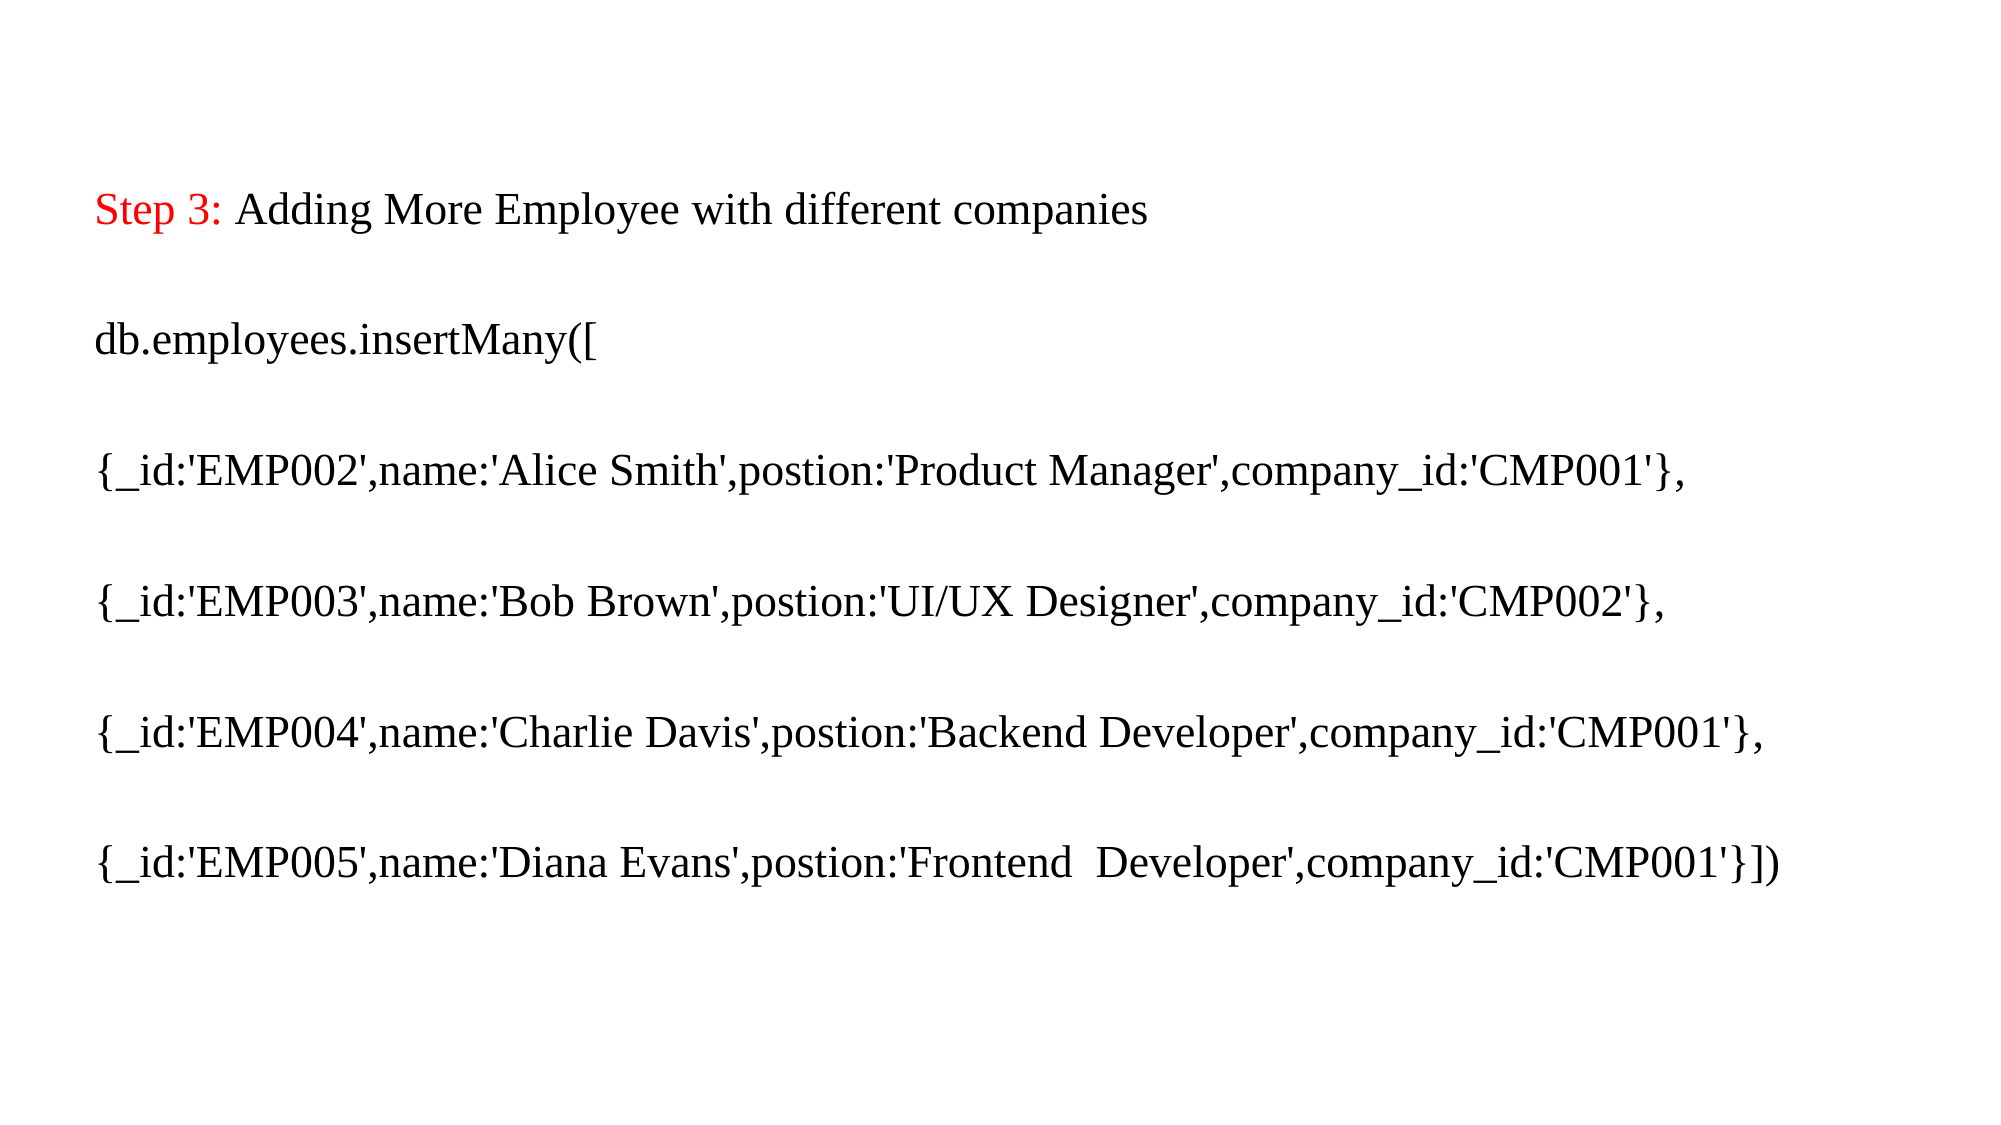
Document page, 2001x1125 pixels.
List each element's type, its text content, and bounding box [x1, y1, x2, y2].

list Step 3: Adding More Employee with different companies db.employees.insertMany([ {_id:'EMP002',name:'Alice Smith',postion:'Product Manager',company_id:'CMP001'}, {_id:'EMP003',name:'Bob Brown',postion:'UI/UX Designer',company_id:'CMP002'}, {_id:'EMP004',name:'Charlie Davis',postion:'Backend Developer',company_id:'CMP001'}, {_id:'EMP005',name:'Diana Evans',postion:'Frontend Developer',company_id:'CMP001'}]) [79, 116, 1863, 1043]
